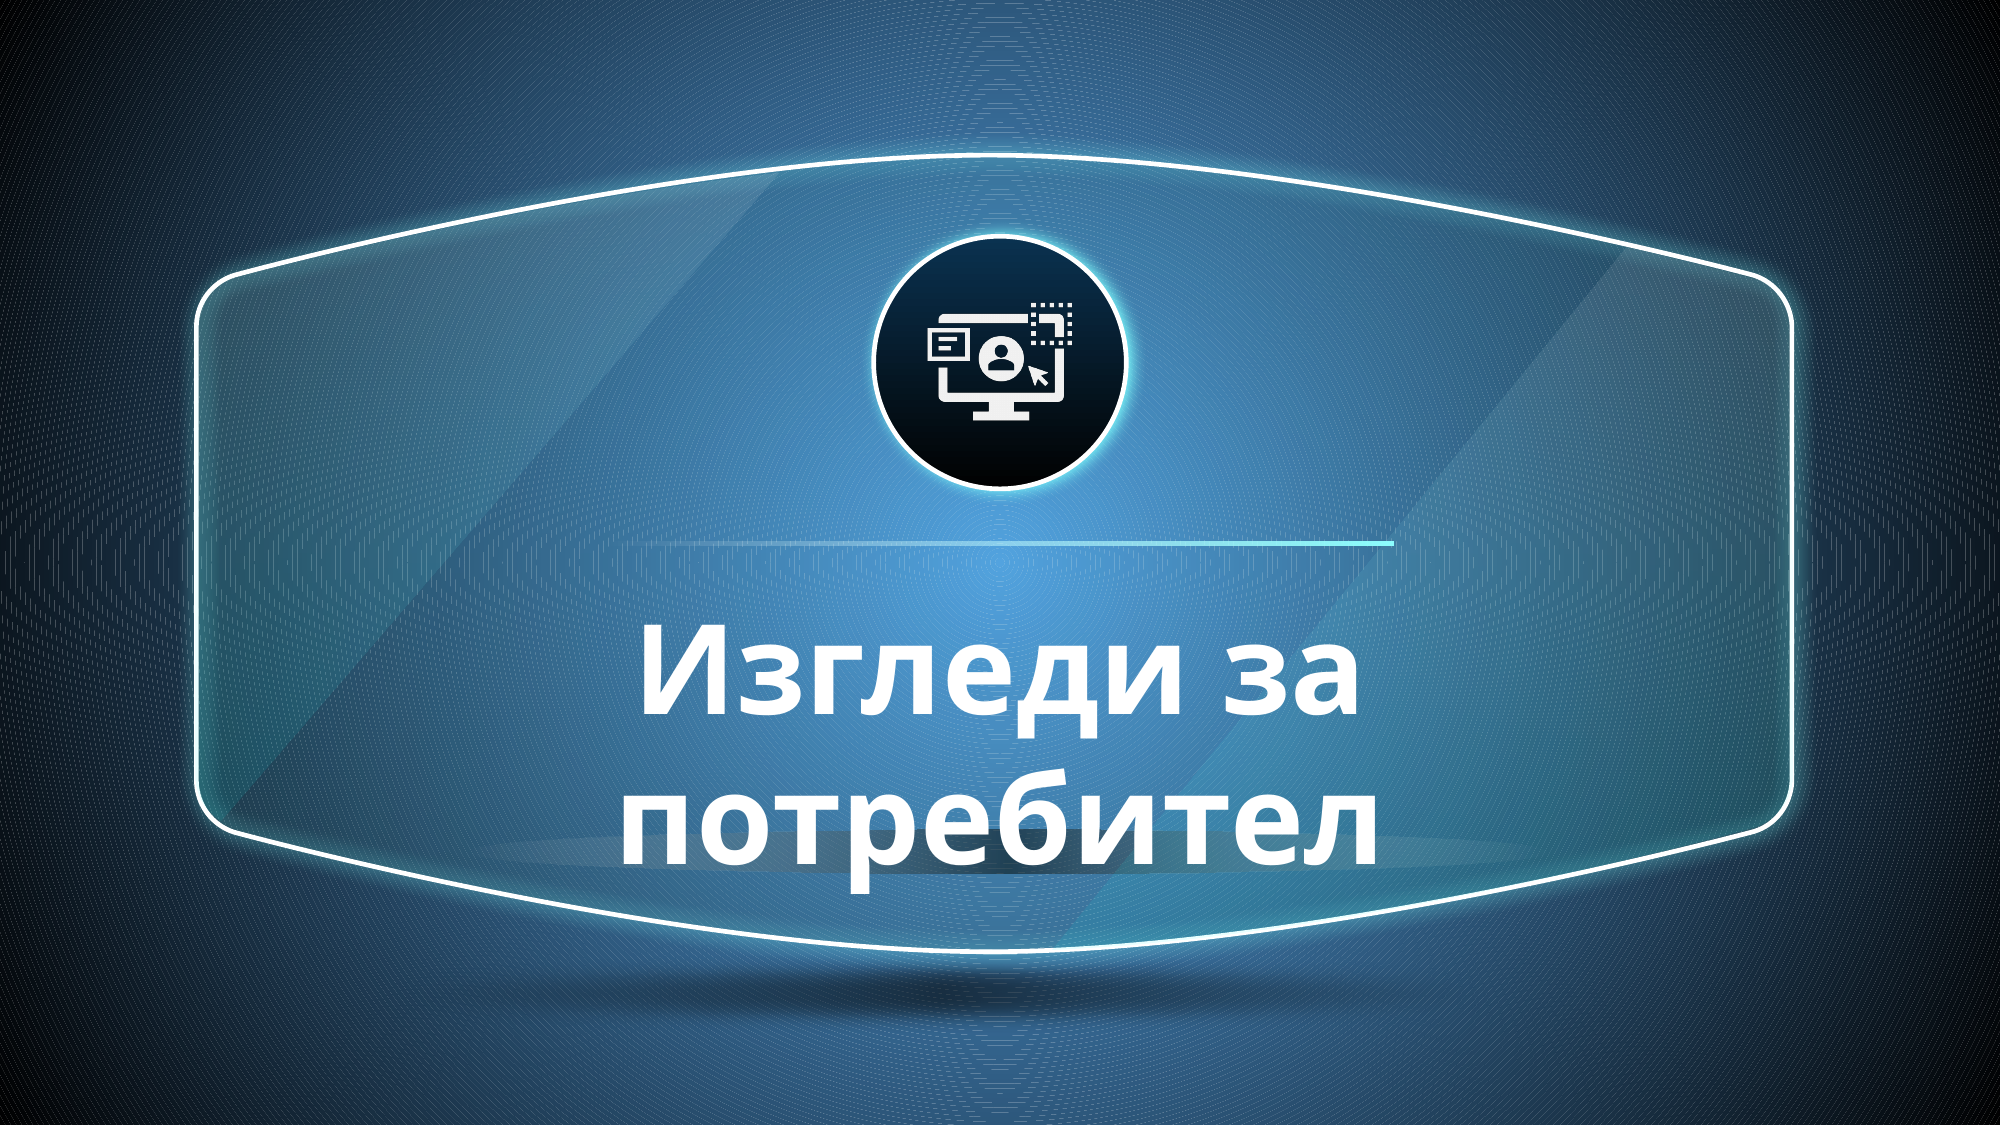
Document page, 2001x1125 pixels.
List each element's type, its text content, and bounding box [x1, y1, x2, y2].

picture [924, 289, 1076, 441]
title Изгледи за потребител [245, 569, 1755, 754]
text_box [873, 236, 1127, 489]
text_box [606, 541, 1394, 546]
